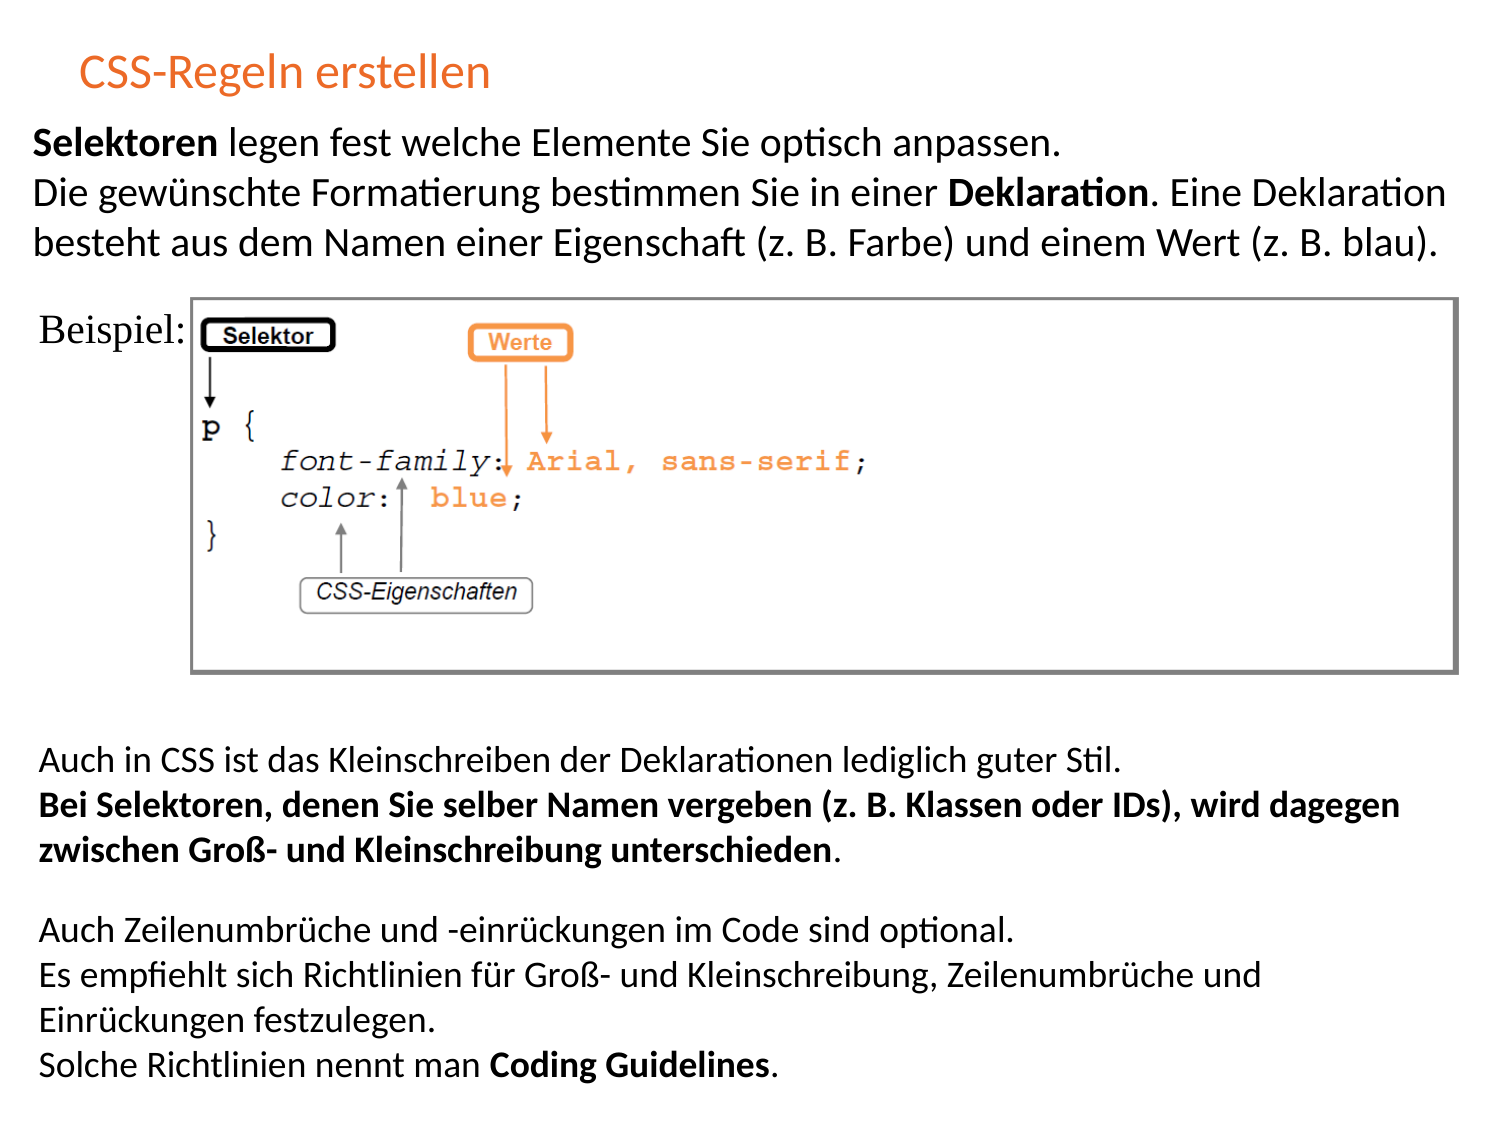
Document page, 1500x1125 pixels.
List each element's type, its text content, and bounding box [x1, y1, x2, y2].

text_box Selektoren legen fest welche Elemente Sie optisch anpassen. Die gewünschte Formatierung bestimmen Sie in einer Deklaration. Eine Deklaration besteht aus dem Namen einer Eigenschaft (z. B. Farbe) und einem Wert (z. B. blau). [17, 106, 1483, 272]
text_box CSS-Regeln erstellen [64, 30, 1317, 106]
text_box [23, 290, 1465, 681]
text_box Auch in CSS ist das Kleinschreiben der Deklarationen lediglich guter Stil. Bei Selektoren, denen Sie selber Namen vergeben (z. B. Klassen oder IDs), wird dagegen zwischen Groß- und Kleinschreibung unterschieden. [23, 727, 1465, 878]
text_box Auch Zeilenumbrüche und -einrückungen im Code sind optional. Es empfiehlt sich Richtlinien für Groß- und Kleinschreibung, Zeilenumbrüche und Einrückungen festzulegen. Solche Richtlinien nennt man Coding Guidelines. [23, 897, 1447, 1092]
